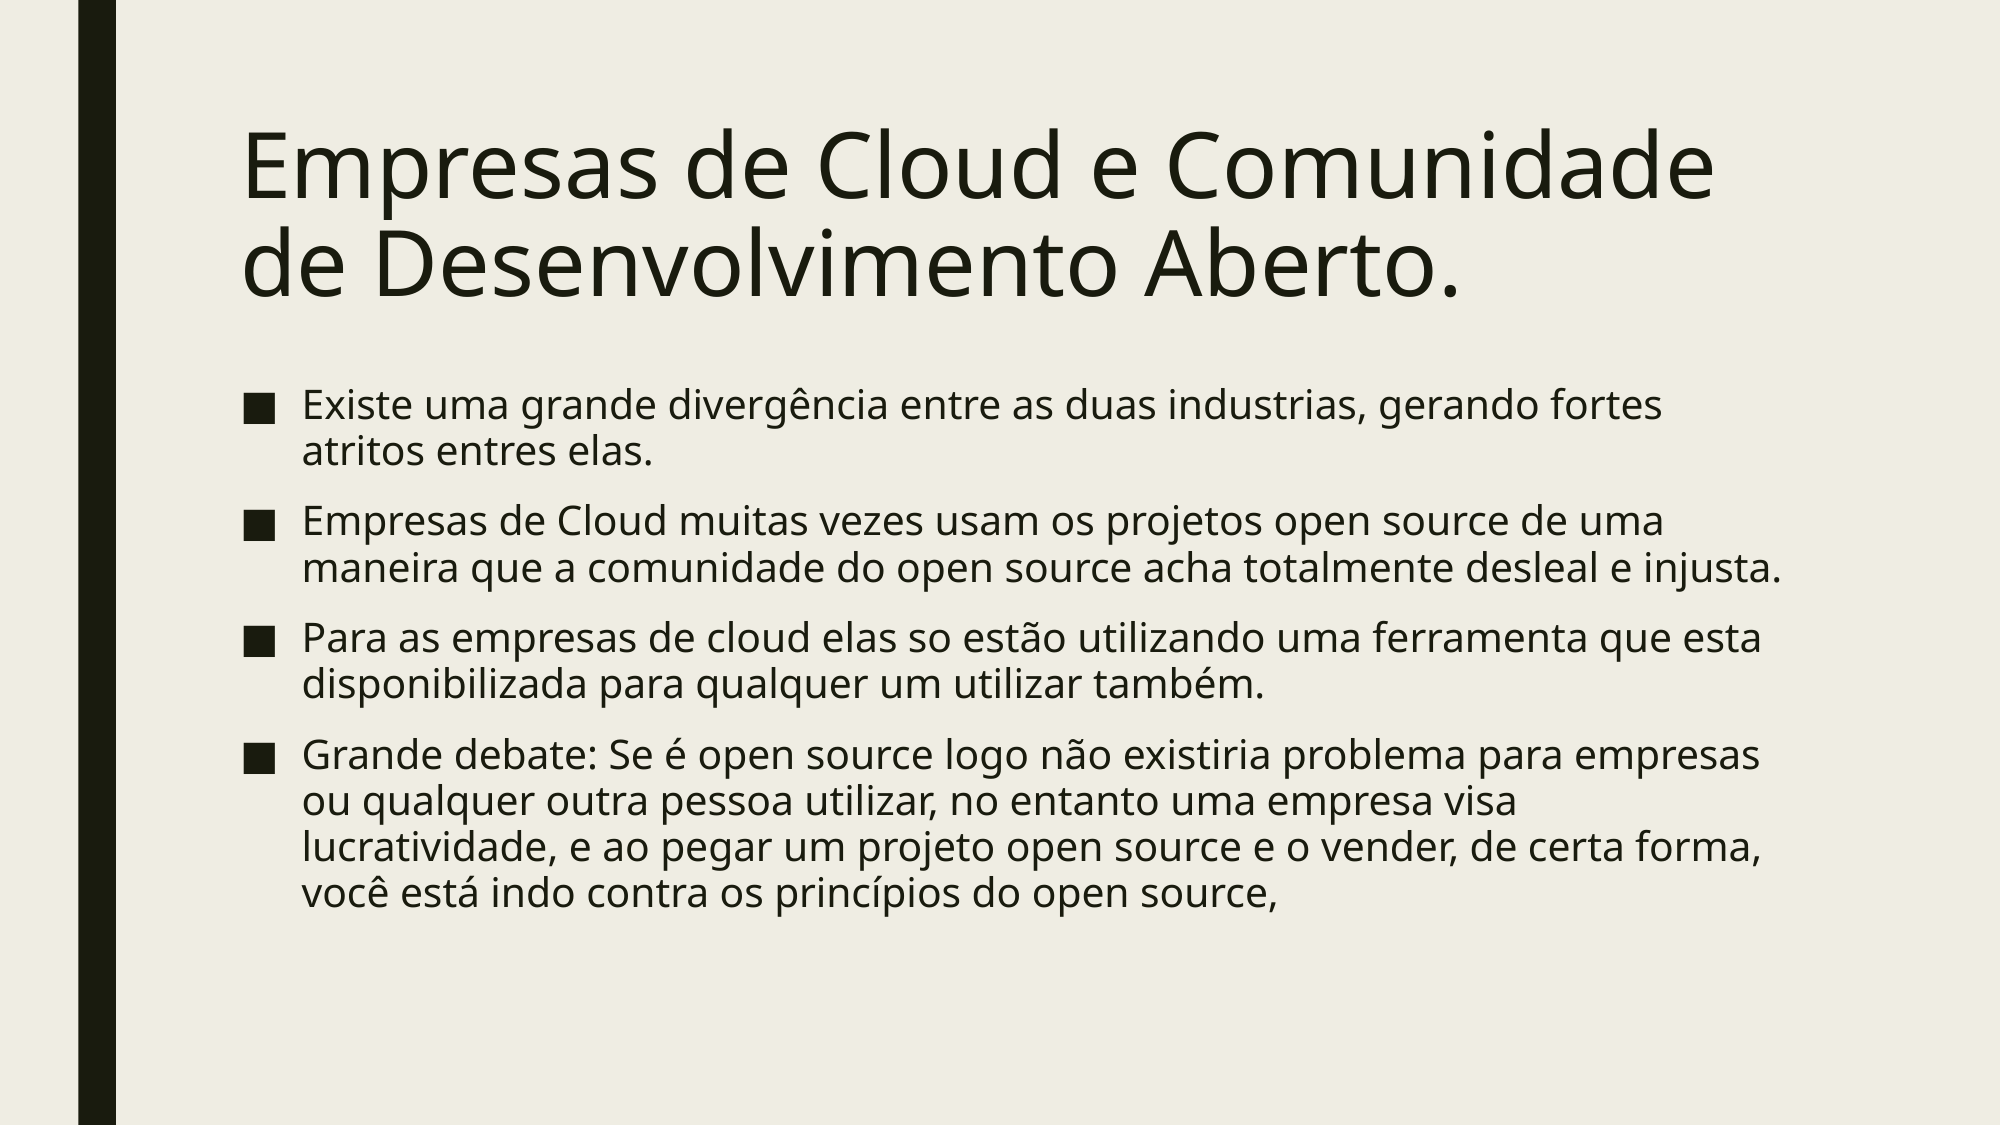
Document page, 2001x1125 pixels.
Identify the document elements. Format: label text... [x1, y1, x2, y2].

title Empresas de Cloud e Comunidade de Desenvolvimento Aberto. [225, 112, 1800, 357]
list Existe uma grande divergência entre as duas industrias, gerando fortes atritos entres elas. Empresas de Cloud muitas vezes usam os projetos open source de uma maneira que a comunidade do open source acha totalmente desleal e injusta. Para as empresas de cloud elas so estão utilizando uma ferramenta que esta disponibilizada para qualquer um utilizar também. Grande debate: Se é open source logo não existiria problema para empresas ou qualquer outra pessoa utilizar, no entanto uma empresa visa lucratividade, e ao pegar um projeto open source e o vender, de certa forma, você está indo contra os princípios do open source, [225, 375, 1800, 963]
